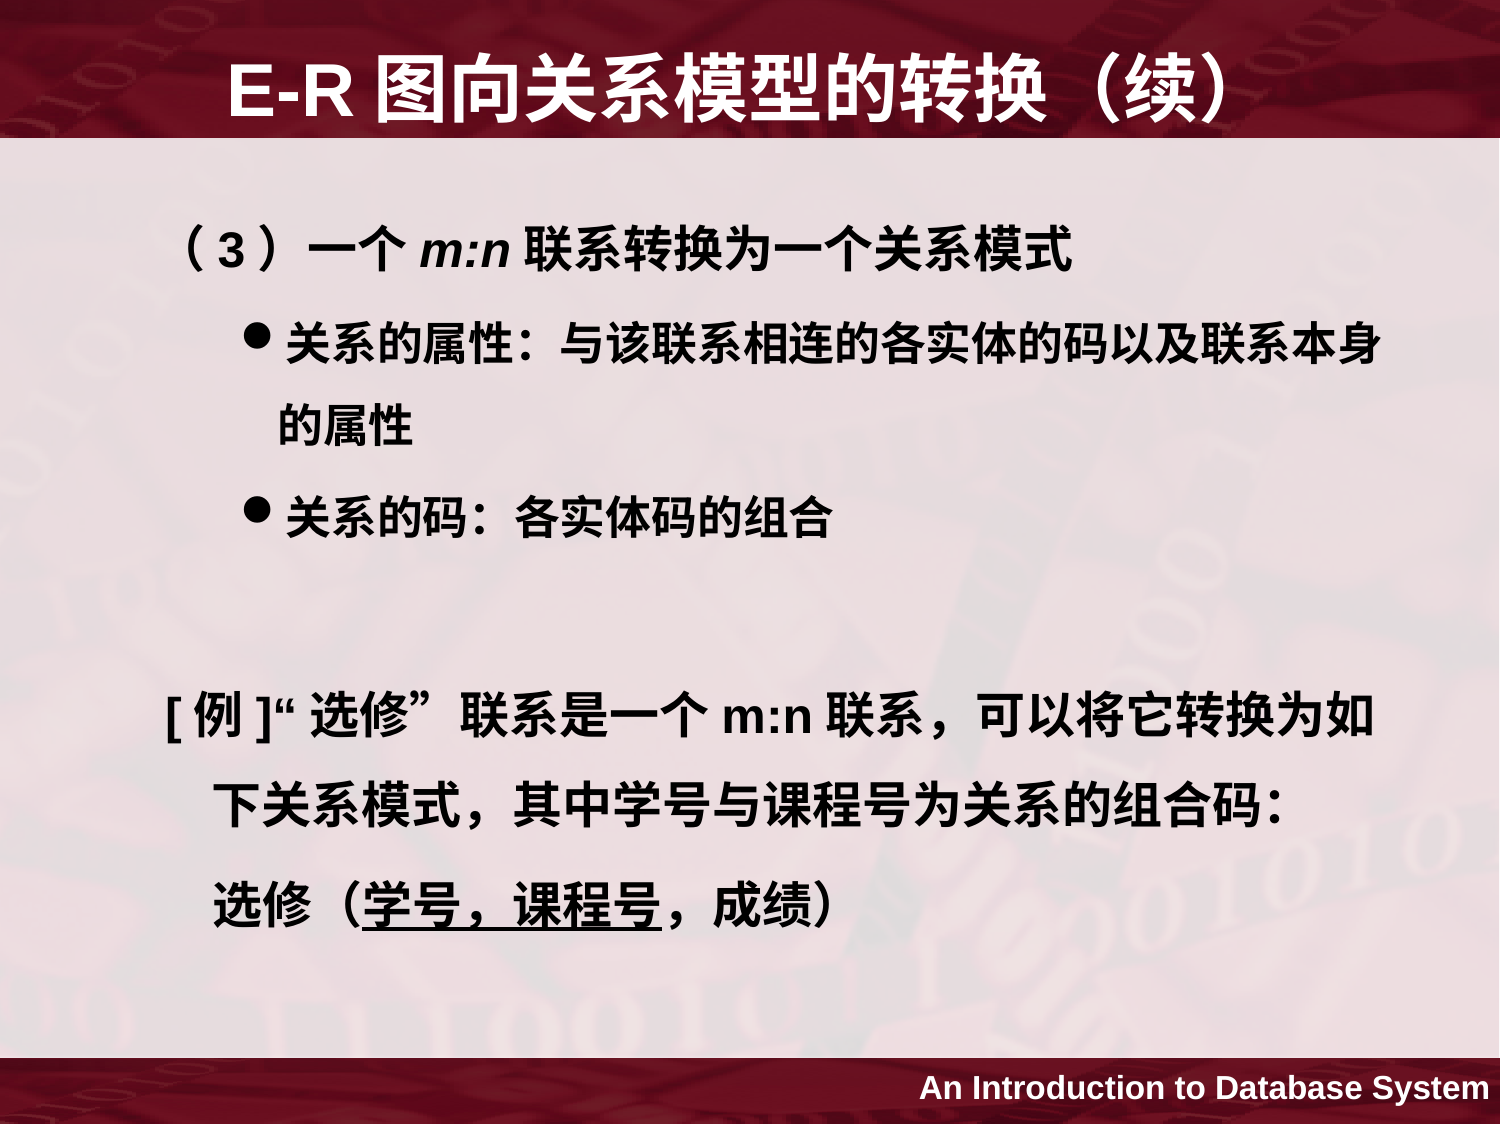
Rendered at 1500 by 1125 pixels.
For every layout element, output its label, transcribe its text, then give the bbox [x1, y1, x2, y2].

title E-R图向关系模型的转换（续） [74, 0, 1426, 179]
list （3）一个m:n联系转换为一个关系模式 关系的属性：与该联系相连的各实体的码以及联系本身的属性 关系的码：各实体码的组合 [例]“选修”联系是一个m:n联系，可以将它转换为如下关系模式，其中学号与课程号为关系的组合码： 选修（学号，课程号，成绩） [74, 179, 1426, 1017]
picture [0, 0, 1500, 1124]
